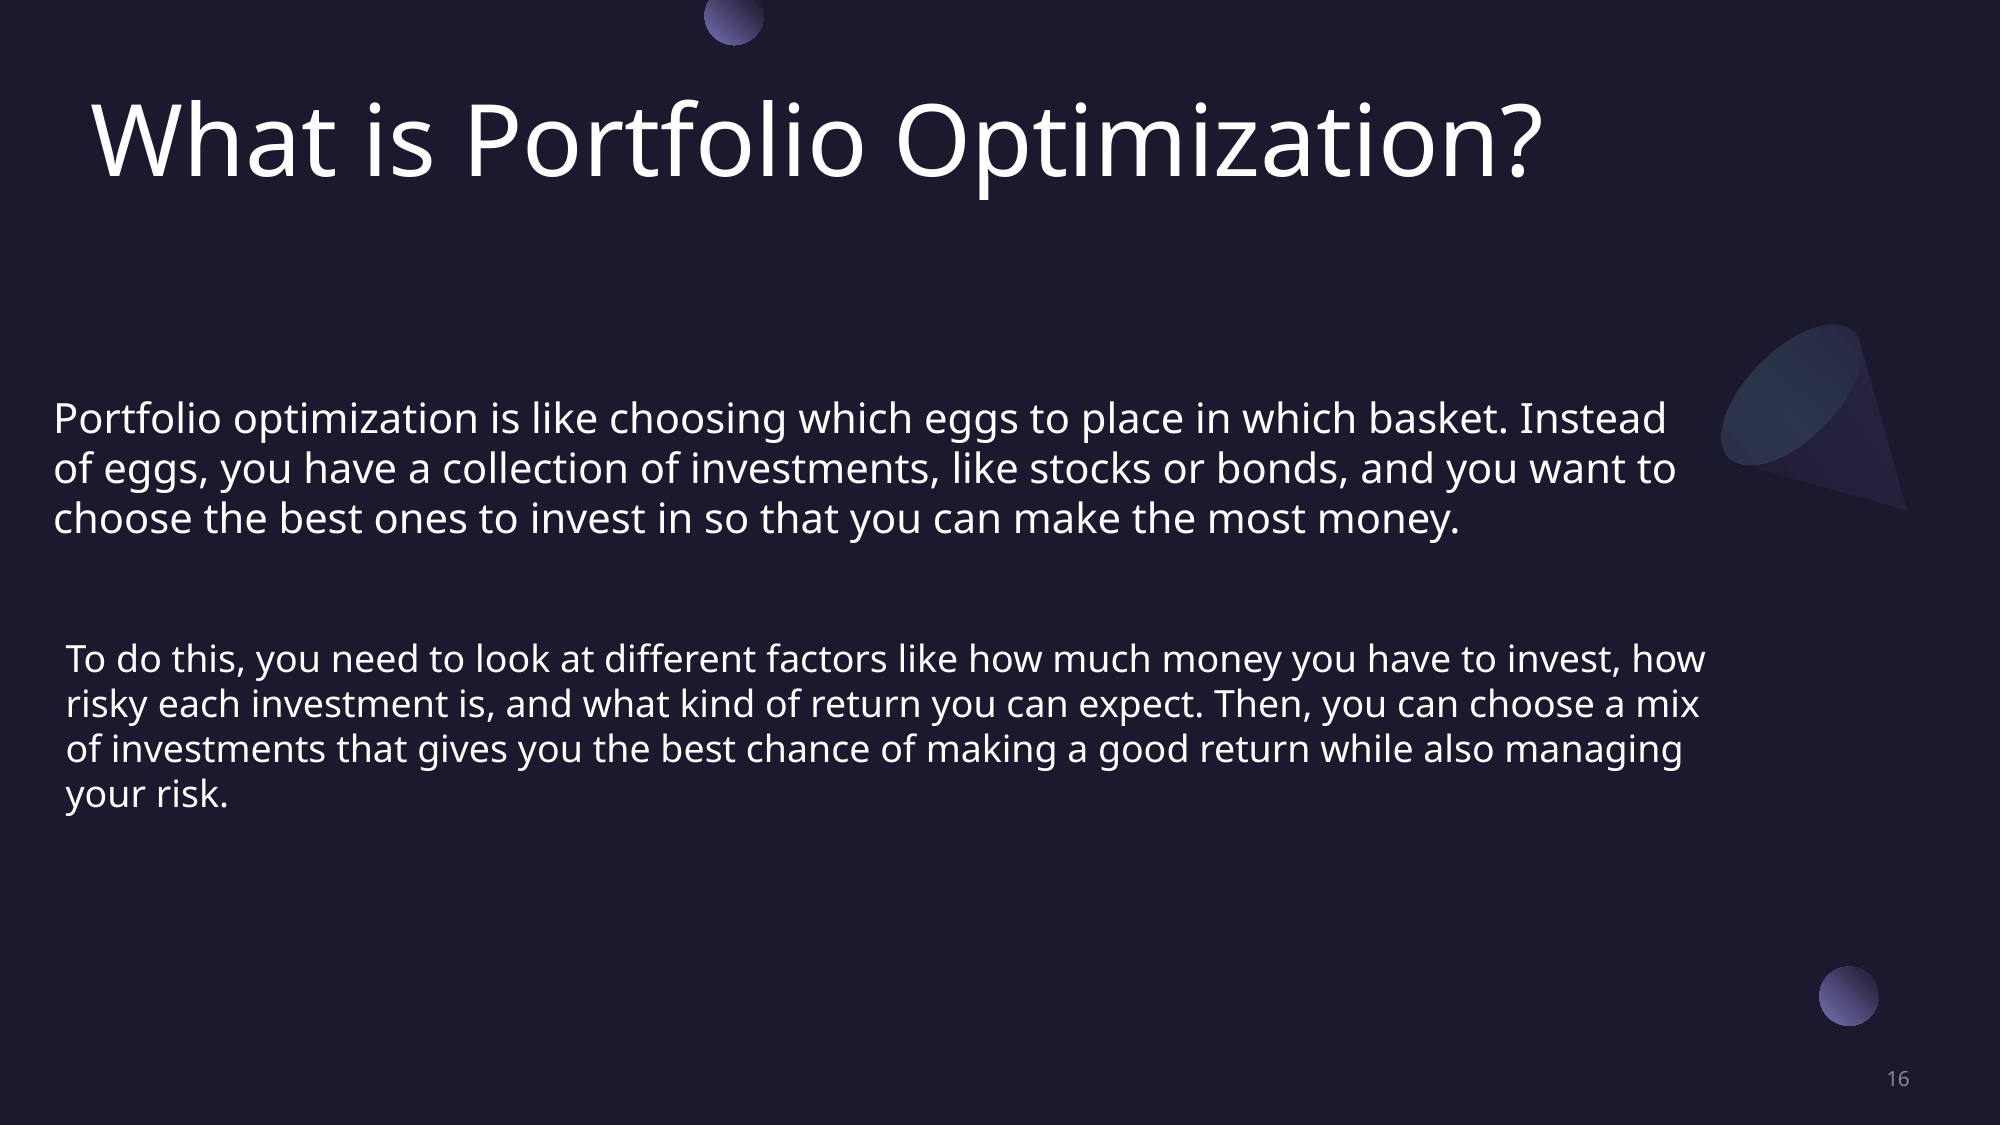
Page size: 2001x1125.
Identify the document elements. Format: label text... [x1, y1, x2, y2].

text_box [1702, 332, 1922, 541]
text_box [703, 0, 765, 47]
title What is Portfolio Optimization? [90, 90, 1911, 309]
text_box To do this, you need to look at different factors like how much money you have to invest, how risky each investment is, and what kind of return you can expect. Then, you can choose a mix of investments that gives you the best chance of making a good return while also managing your risk. [50, 627, 1729, 822]
slide_number 16 [1632, 1067, 1910, 1093]
text_box Portfolio optimization is like choosing which eggs to place in which basket. Instead of eggs, you have a collection of investments, like stocks or bonds, and you want to choose the best ones to invest in so that you can make the most money. [38, 384, 1716, 550]
